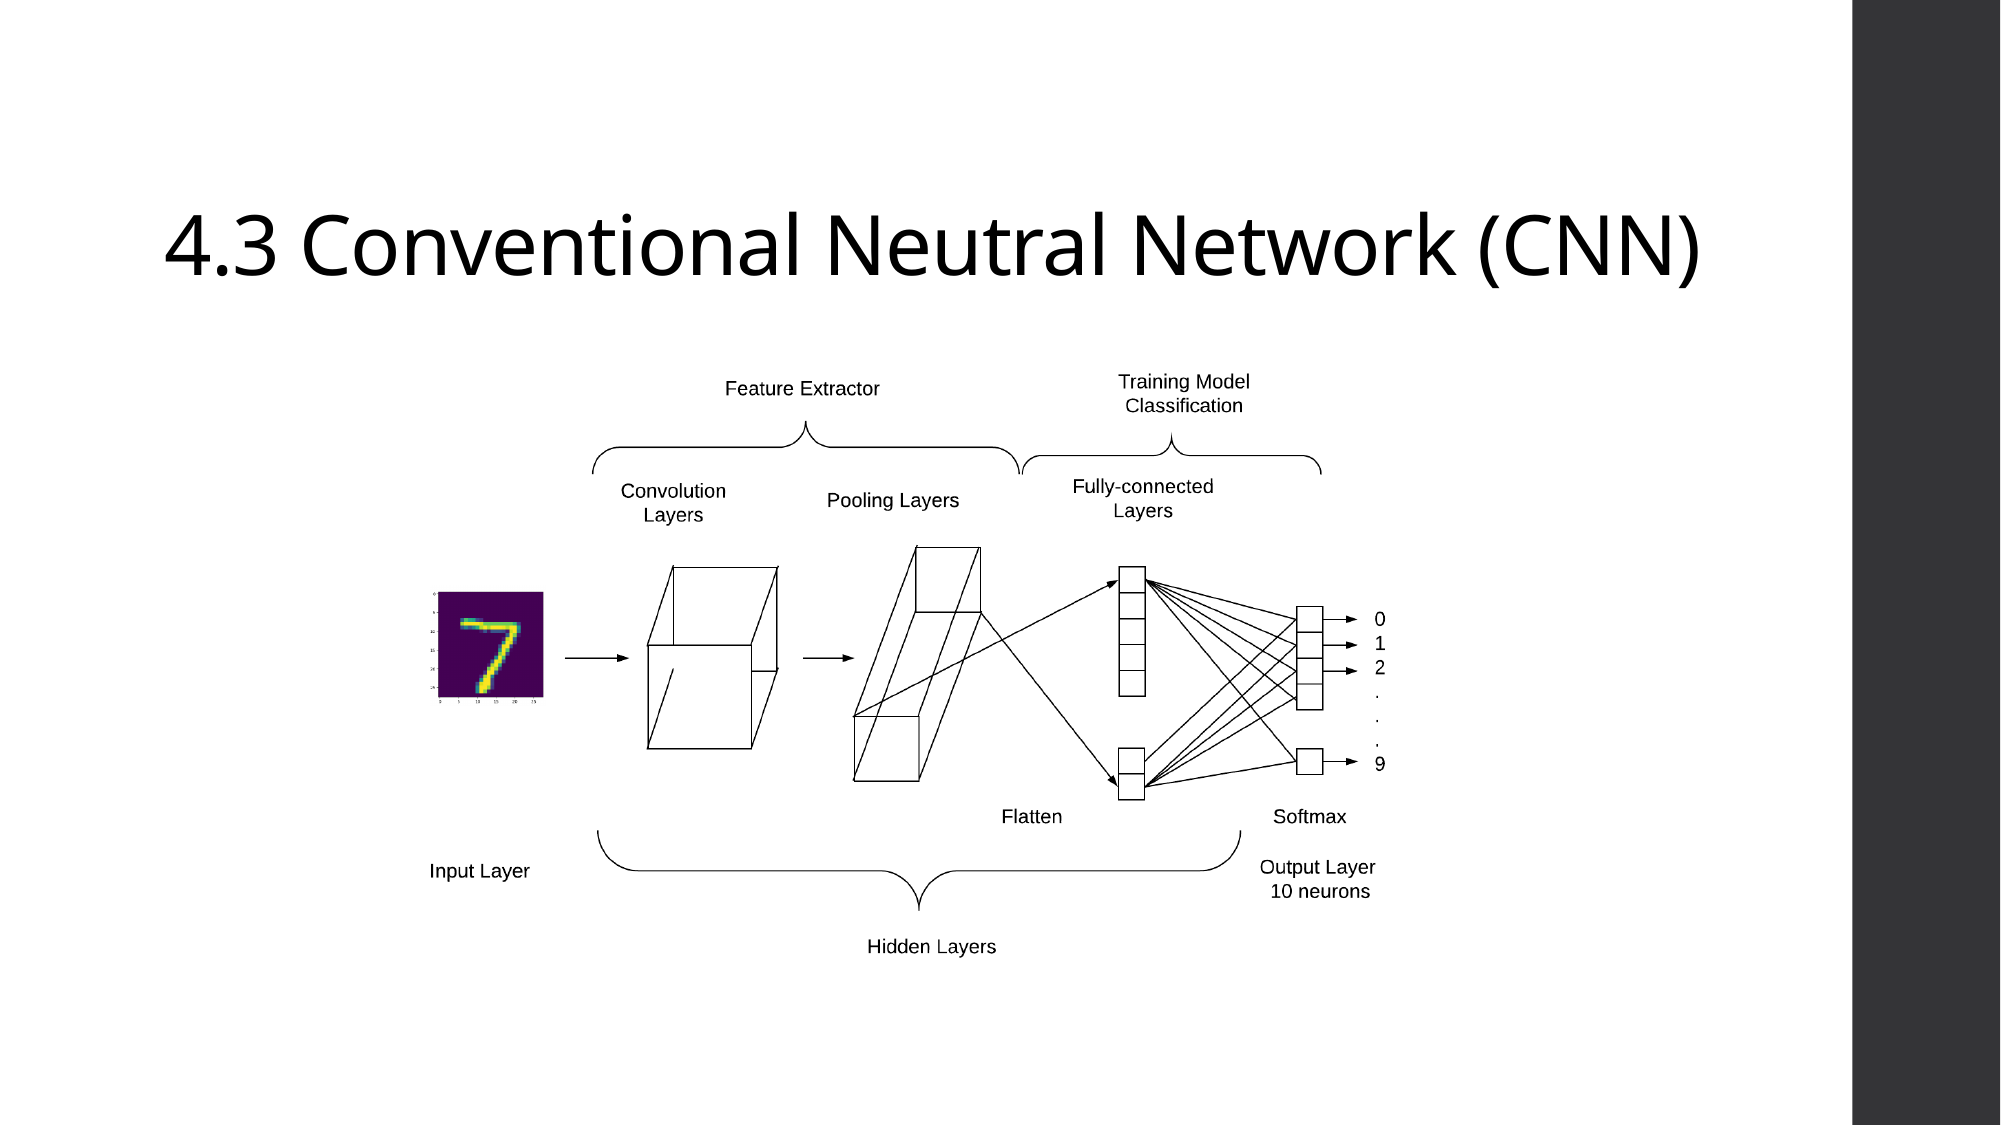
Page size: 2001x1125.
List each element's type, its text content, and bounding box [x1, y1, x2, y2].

title 4.3 Conventional Neutral Network (CNN) [149, 83, 1740, 301]
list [375, 346, 1441, 1013]
